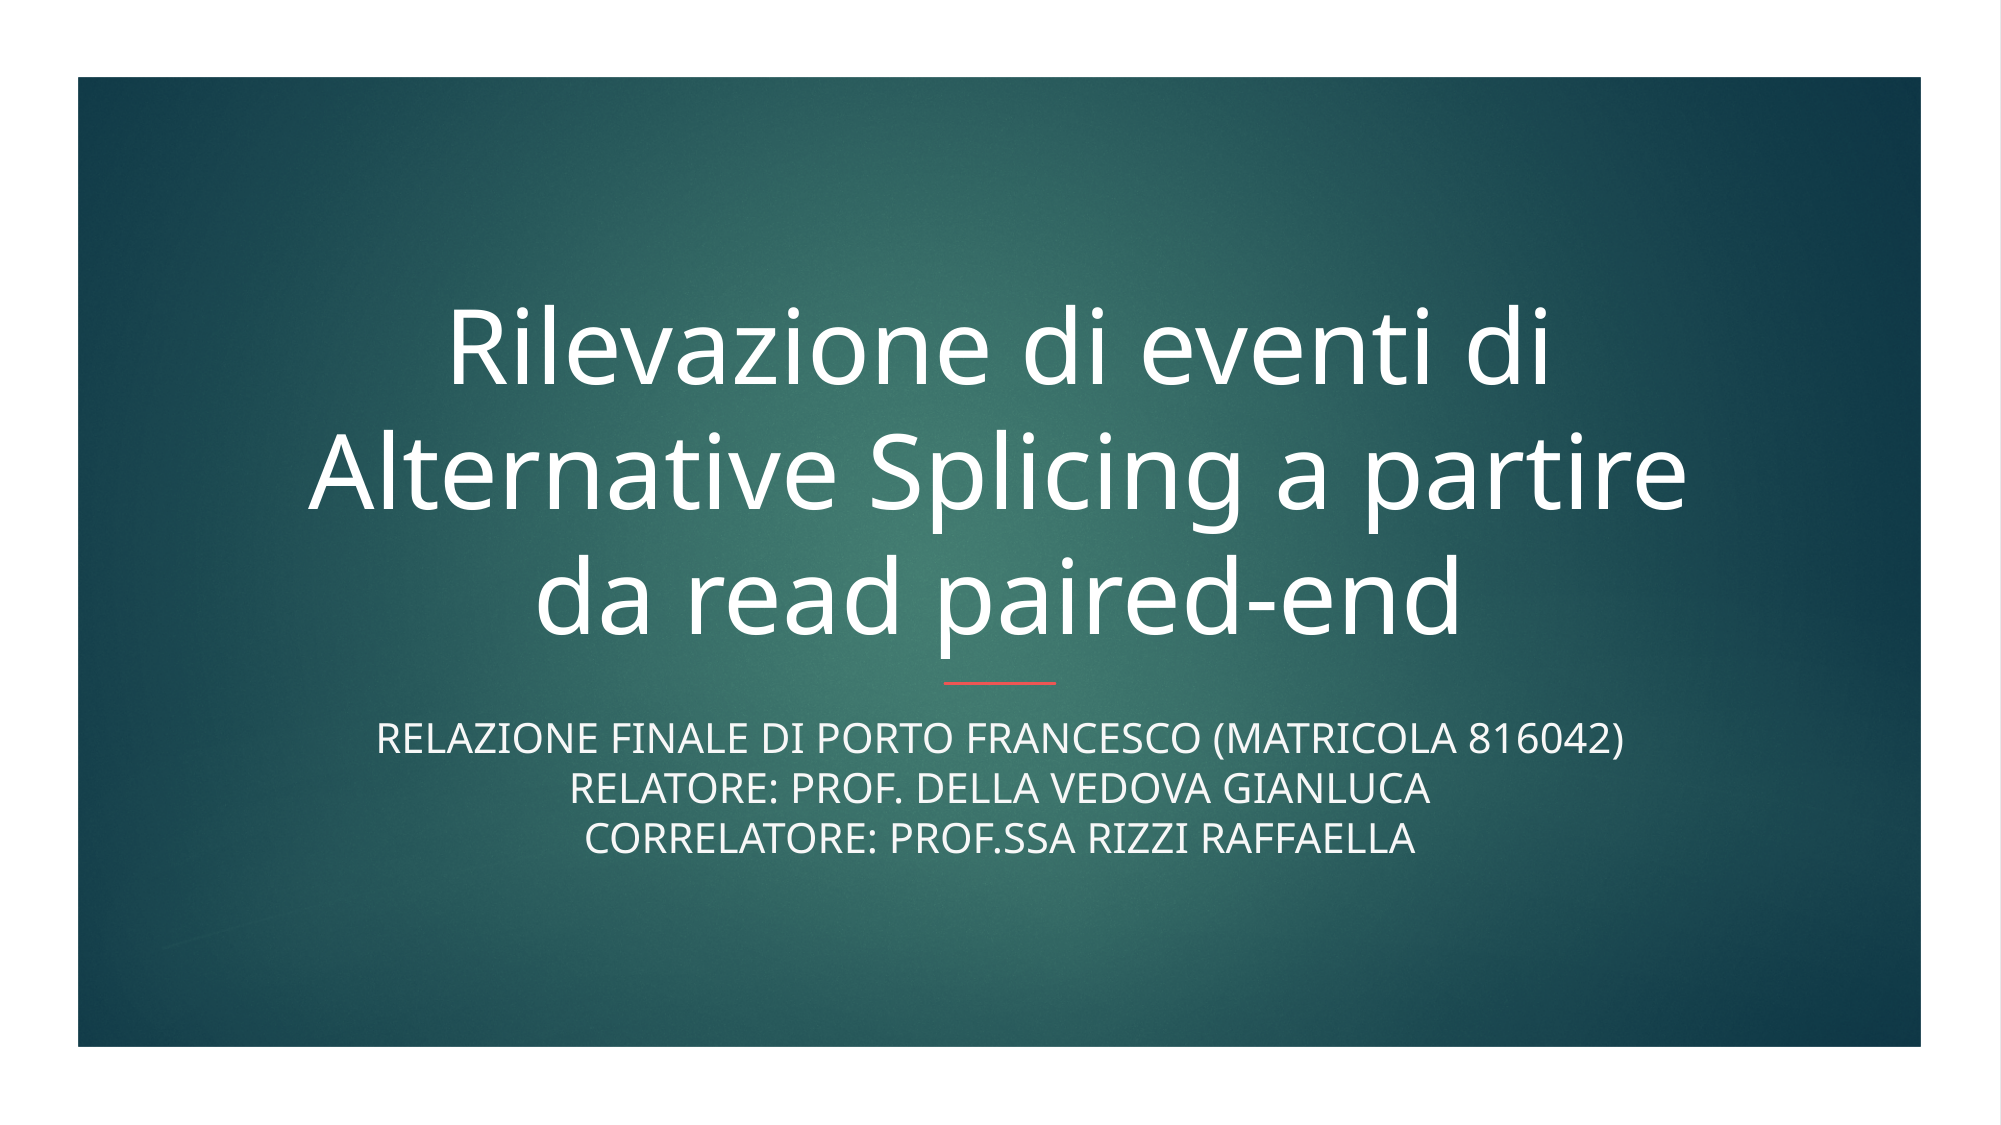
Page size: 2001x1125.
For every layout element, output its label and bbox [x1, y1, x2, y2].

text_box [0, 0, 2000, 1125]
